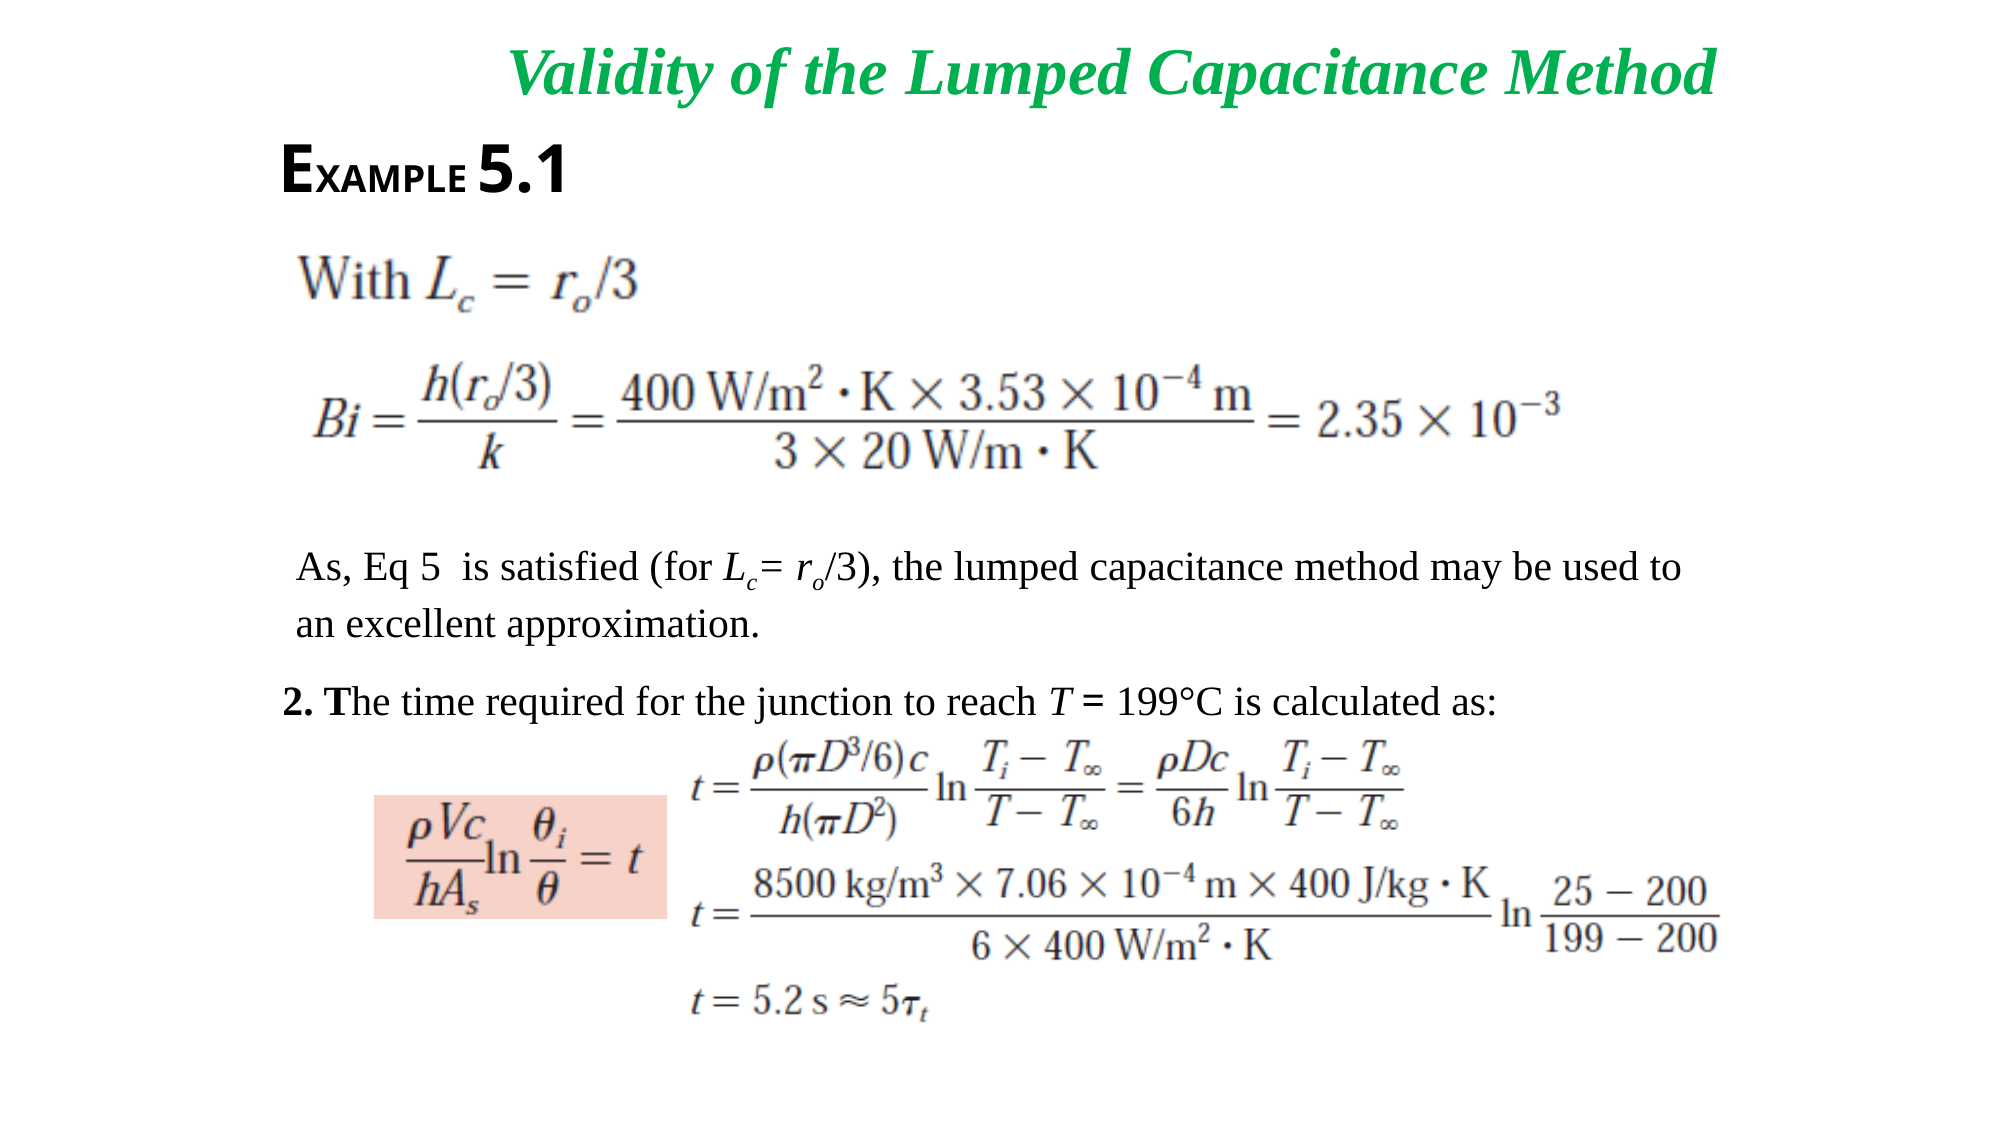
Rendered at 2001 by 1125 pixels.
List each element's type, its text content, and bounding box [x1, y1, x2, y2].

picture [280, 246, 643, 329]
text_box EXAMPLE 5.1 [263, 118, 588, 214]
picture [373, 727, 1730, 1066]
text_box 2. The time required for the junction to reach T = 199°C is calculated as: [267, 666, 1605, 732]
picture [295, 360, 1579, 476]
text_box Validity of the Lumped Capacitance Method [492, 20, 1735, 116]
text_box As, Eq 5 is satisfied (for Lc= ro/3), the lumped capacitance method may be used to an excellent approximation. [280, 531, 1729, 653]
